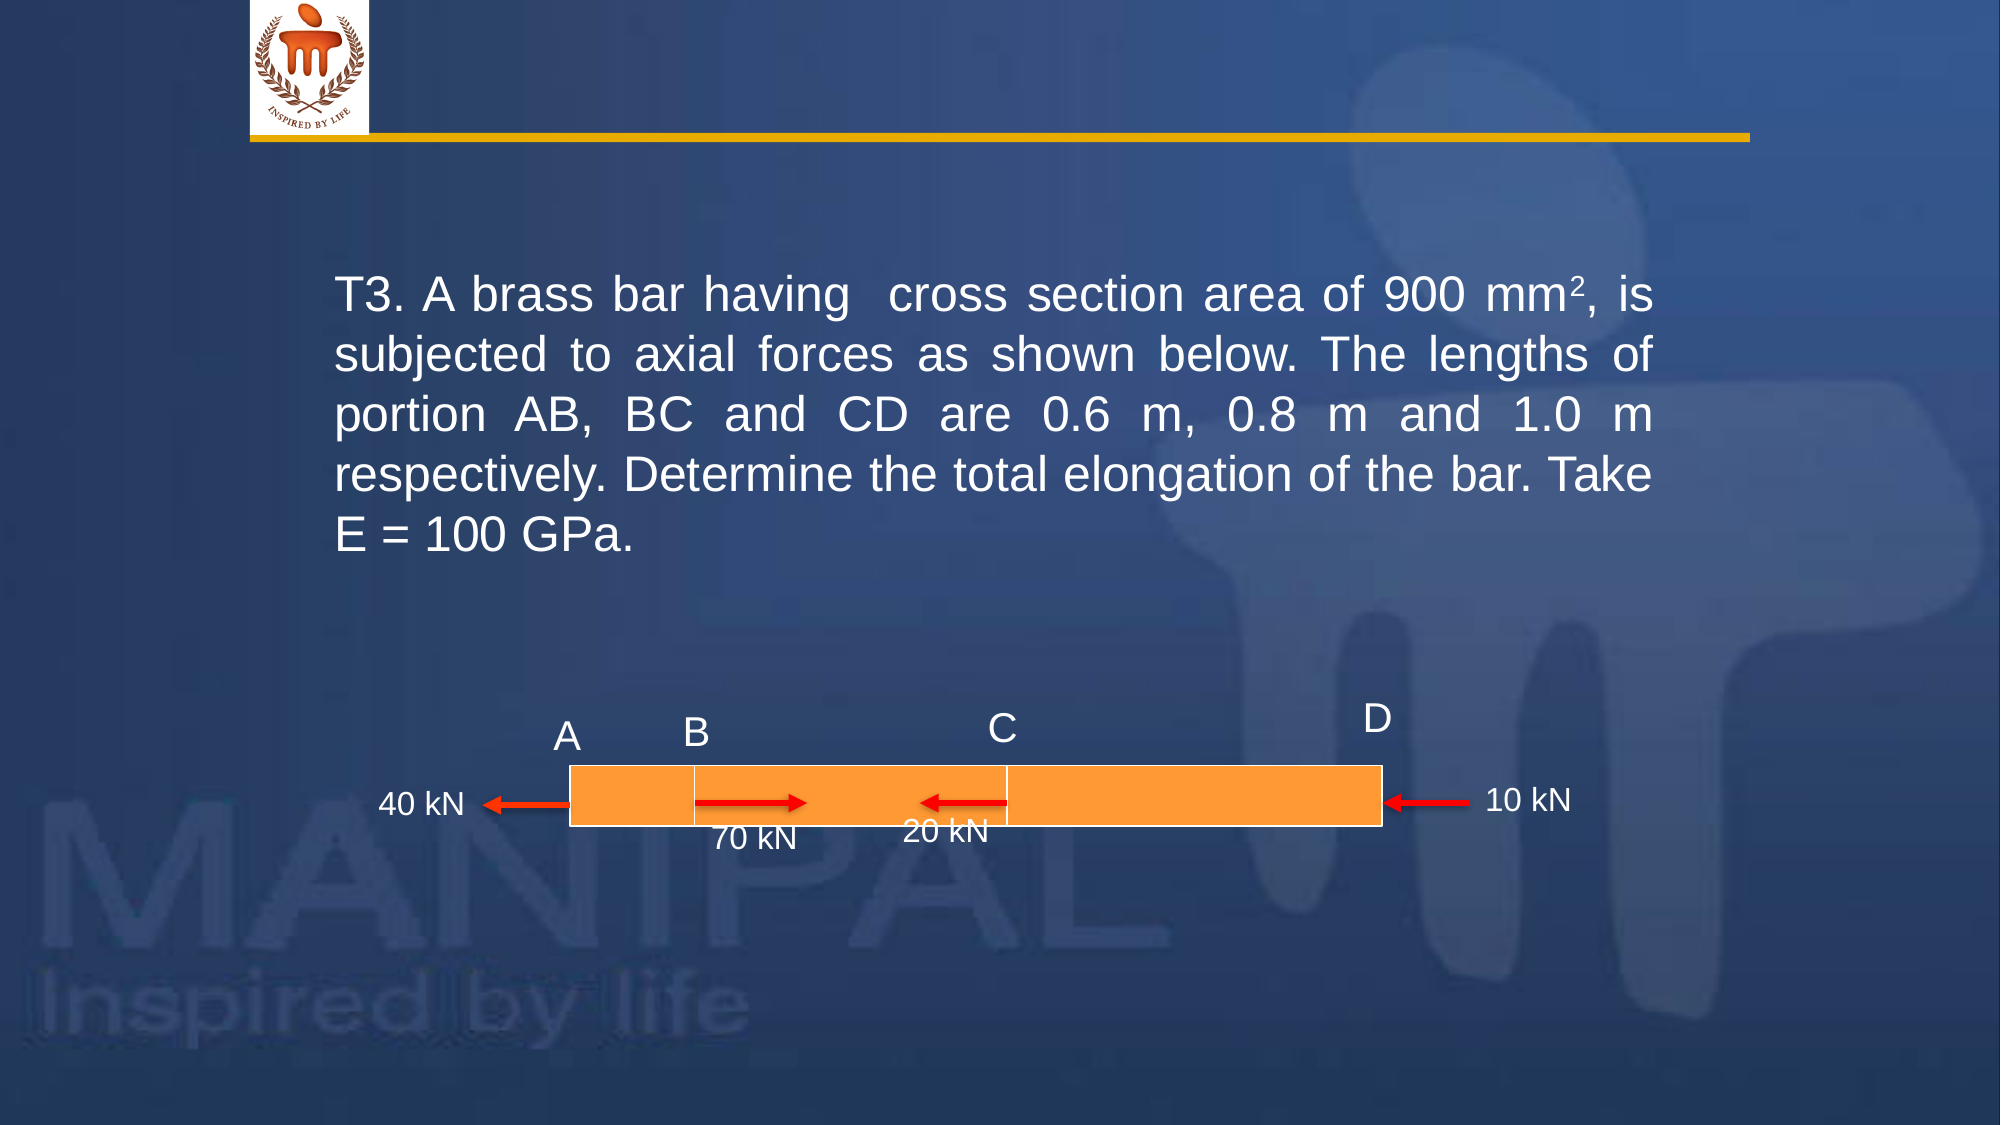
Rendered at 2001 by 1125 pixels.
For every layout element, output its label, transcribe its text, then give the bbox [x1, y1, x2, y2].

picture [0, 0, 2000, 1125]
text_box T3. A brass bar having cross section area of 900 mm2, is subjected to axial forces as shown below. The lengths of portion AB, BC and CD are 0.6 m, 0.8 m and 1.0 m respectively. Determine the total elongation of the bar. Take E = 100 GPa. [319, 253, 1670, 569]
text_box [363, 683, 1608, 865]
